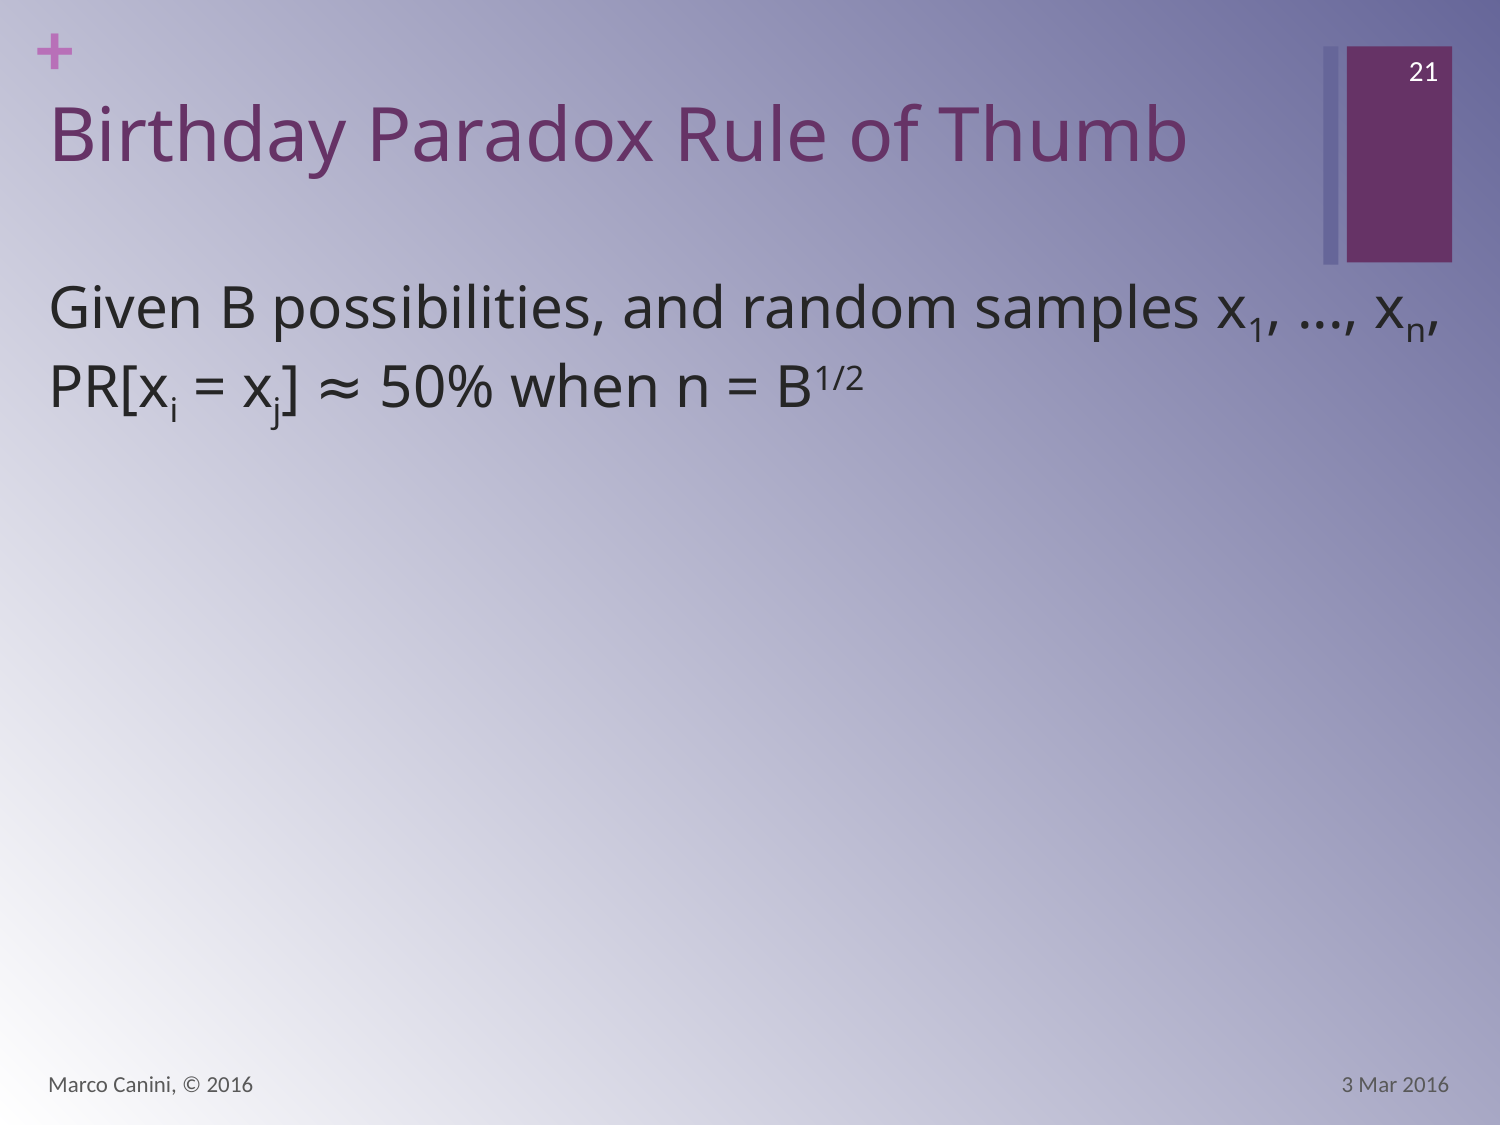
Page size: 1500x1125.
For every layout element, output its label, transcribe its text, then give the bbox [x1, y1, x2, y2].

title Birthday Paradox Rule of Thumb [33, 79, 1322, 262]
slide_number 21 [1362, 39, 1454, 100]
footer Marco Canini, © 2016 [33, 1053, 1038, 1114]
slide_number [1114, 1053, 1465, 1114]
list Given B possibilities, and random samples x1, ..., xn, PR[xi = xj] ≈ 50% when n = B1/2 [33, 262, 1465, 1054]
